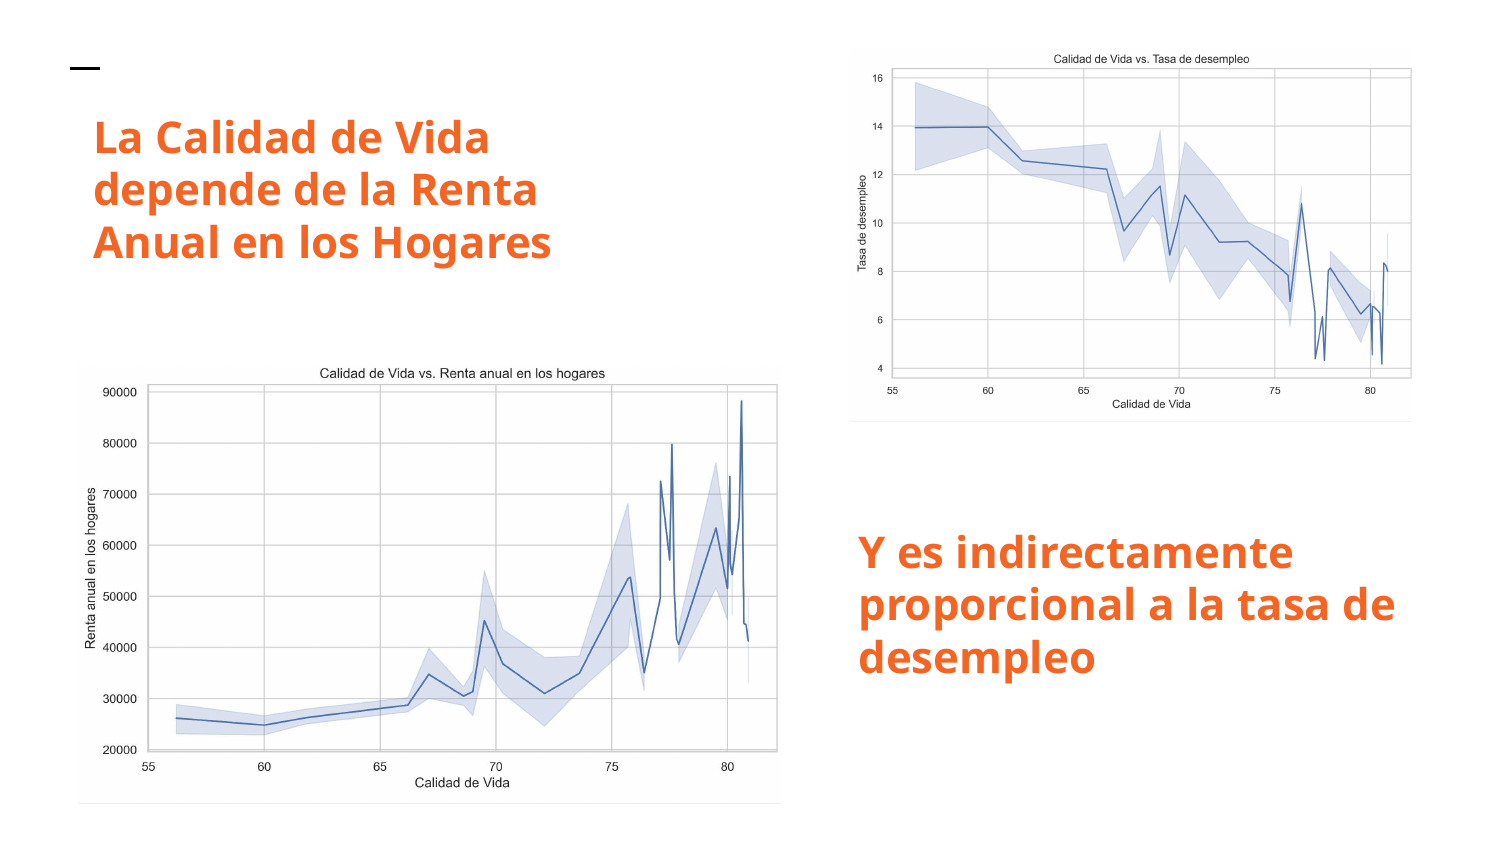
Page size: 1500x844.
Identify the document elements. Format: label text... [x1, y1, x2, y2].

list La Calidad de Vida depende de la Renta Anual en los Hogares [78, 66, 653, 310]
picture [849, 48, 1413, 423]
picture [77, 364, 782, 805]
list Y es indirectamente proporcional a la tasa de desempleo [843, 481, 1419, 725]
